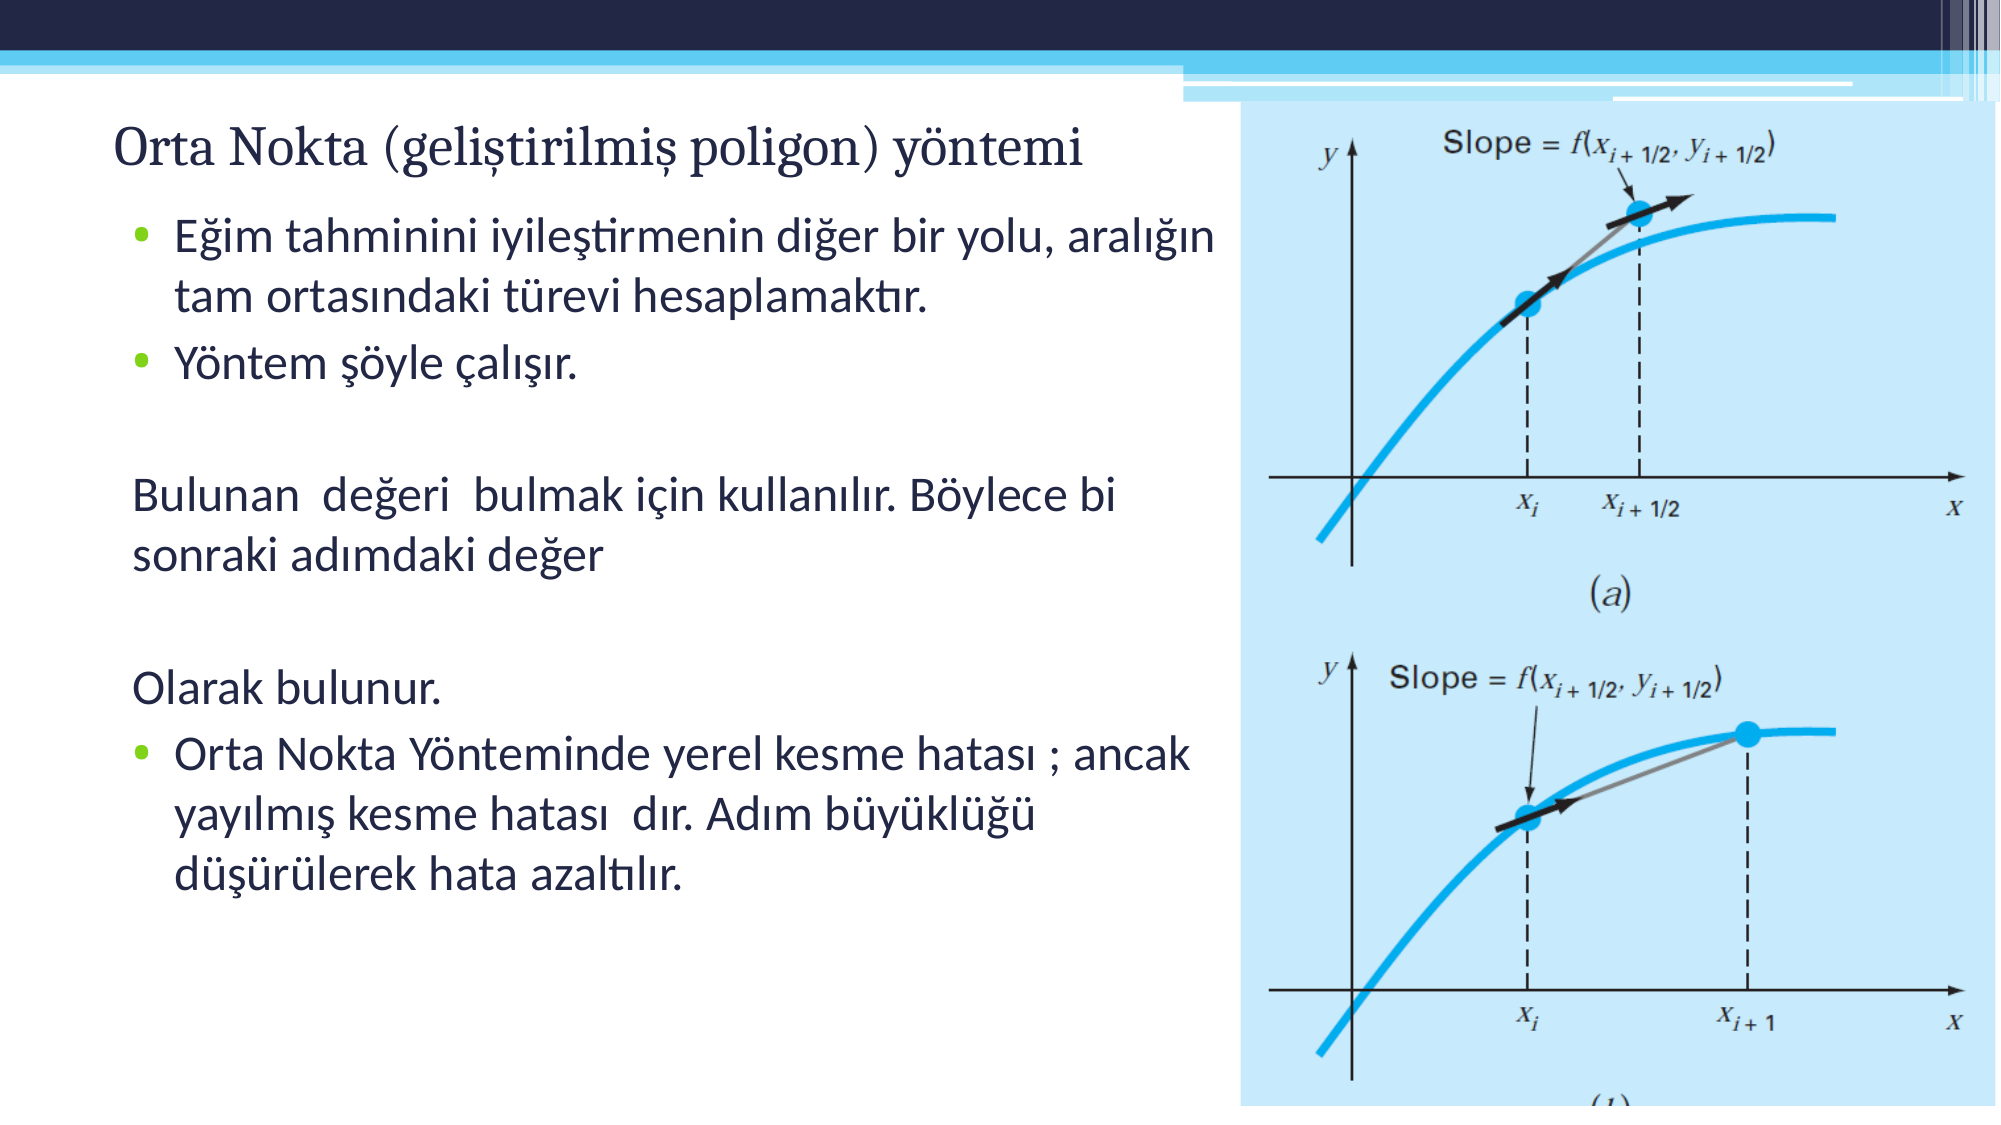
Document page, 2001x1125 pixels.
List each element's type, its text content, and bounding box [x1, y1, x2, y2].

title Orta Nokta (geliştirilmiş poligon) yöntemi [99, 101, 1240, 185]
picture [1240, 101, 1996, 1106]
